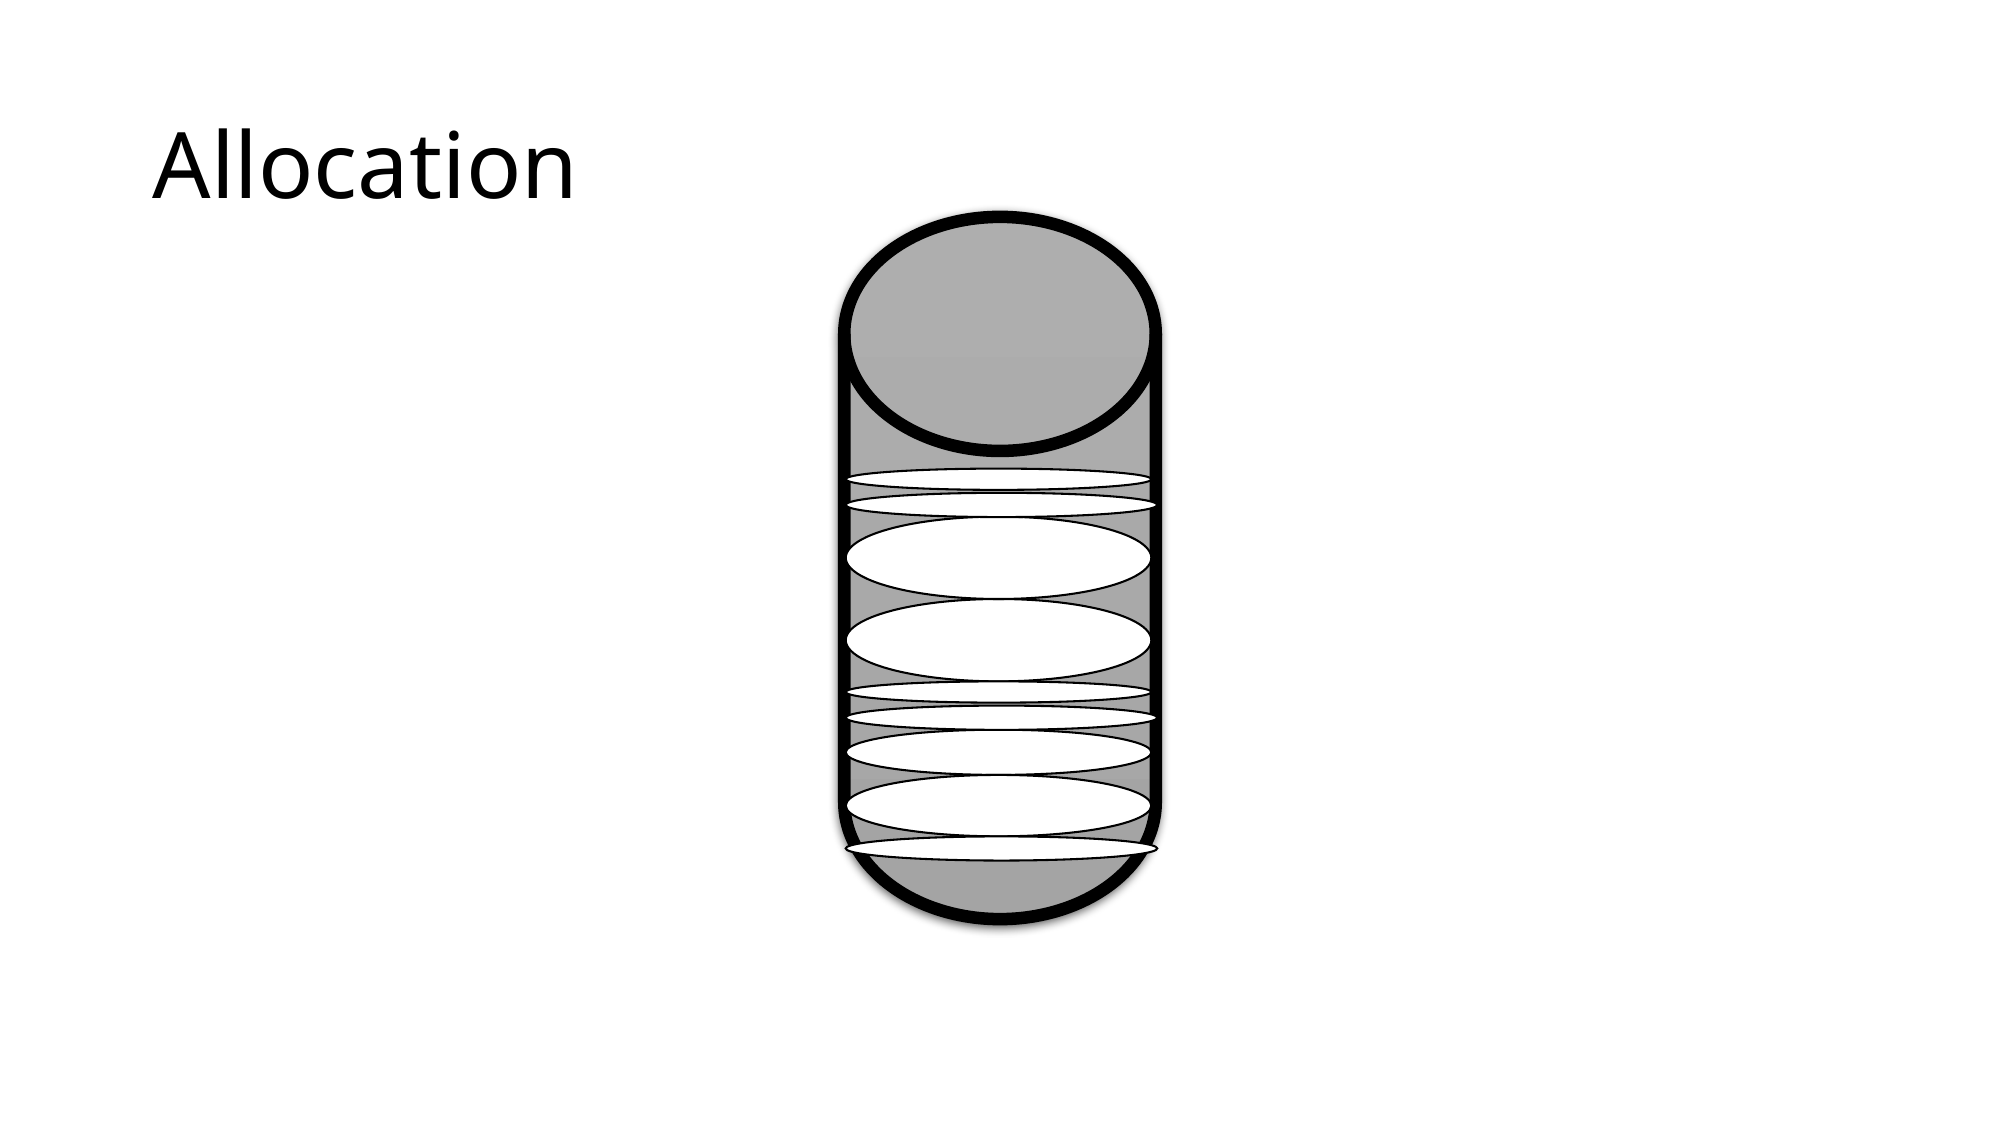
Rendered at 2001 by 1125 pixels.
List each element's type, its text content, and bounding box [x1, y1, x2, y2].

text_box [844, 693, 959, 716]
text_box [1044, 509, 1156, 714]
text_box [844, 467, 1153, 491]
text_box [844, 491, 1159, 519]
text_box [844, 599, 1153, 680]
text_box [844, 835, 1159, 862]
text_box [1055, 721, 1156, 842]
text_box [844, 680, 1153, 704]
title Allocation [137, 59, 1863, 278]
text_box [844, 506, 937, 555]
text_box [844, 754, 942, 804]
text_box [844, 480, 971, 504]
text_box [844, 704, 1159, 731]
text_box [844, 561, 951, 637]
text_box [844, 730, 1153, 775]
text_box [844, 807, 939, 843]
text_box [844, 518, 1153, 601]
text_box [844, 773, 1153, 836]
text_box [844, 278, 1156, 501]
text_box [861, 855, 1139, 920]
text_box [844, 719, 930, 751]
text_box [844, 643, 945, 691]
